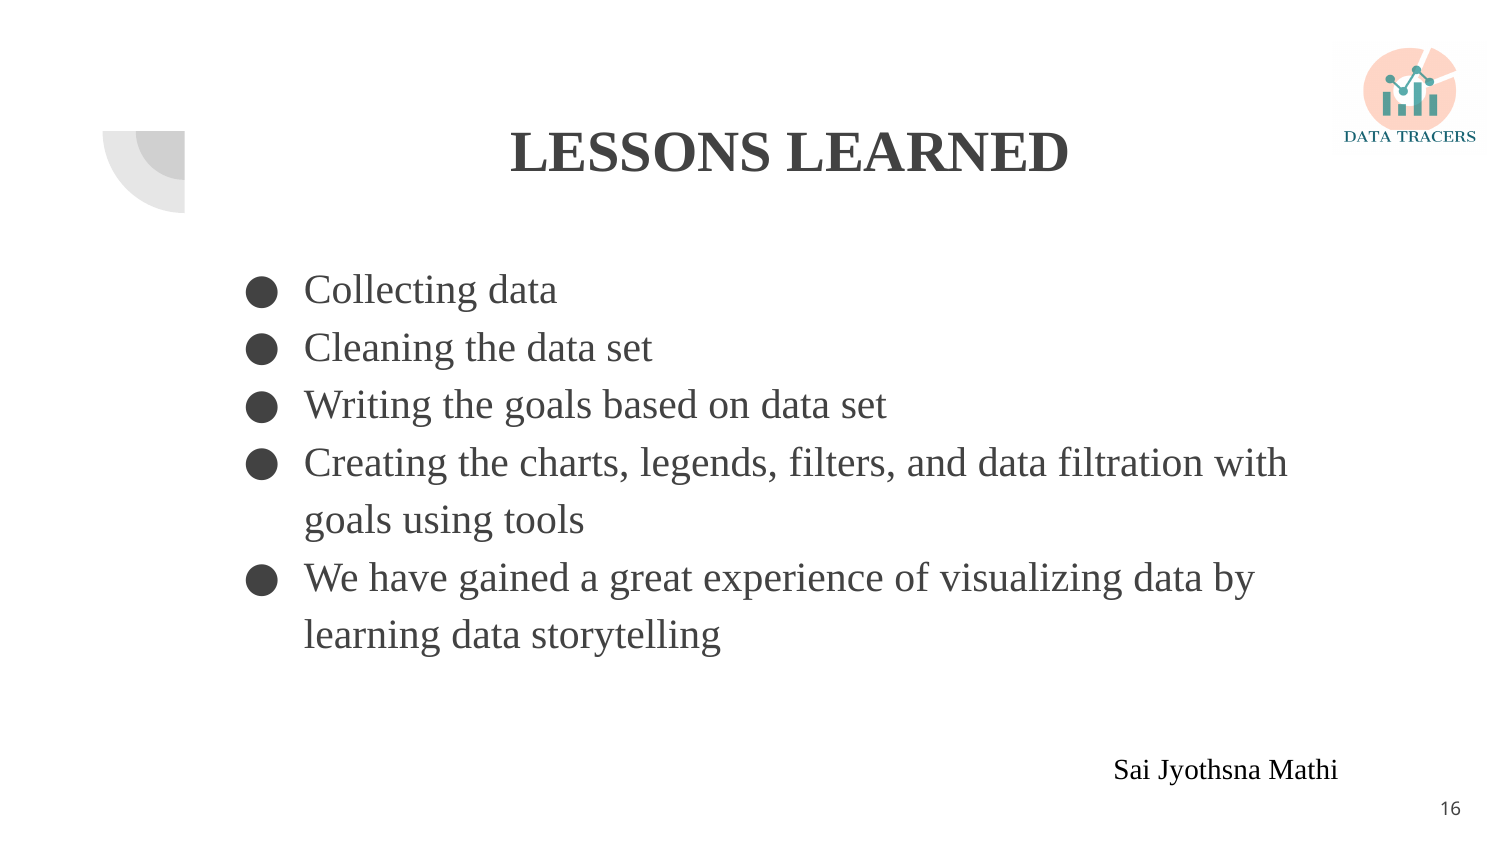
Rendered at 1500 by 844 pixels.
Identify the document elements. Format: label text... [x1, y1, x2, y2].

picture [1332, 41, 1487, 156]
list Collecting data Cleaning the data set Writing the goals based on data set Creating the charts, legends, filters, and data filtration with goals using tools We have gained a great experience of visualizing data by learning data storytelling [213, 239, 1368, 744]
slide_number 16 [1386, 777, 1477, 842]
text_box Sai Jyothsna Mathi [1098, 743, 1354, 793]
title LESSONS LEARNED [213, 98, 1368, 239]
